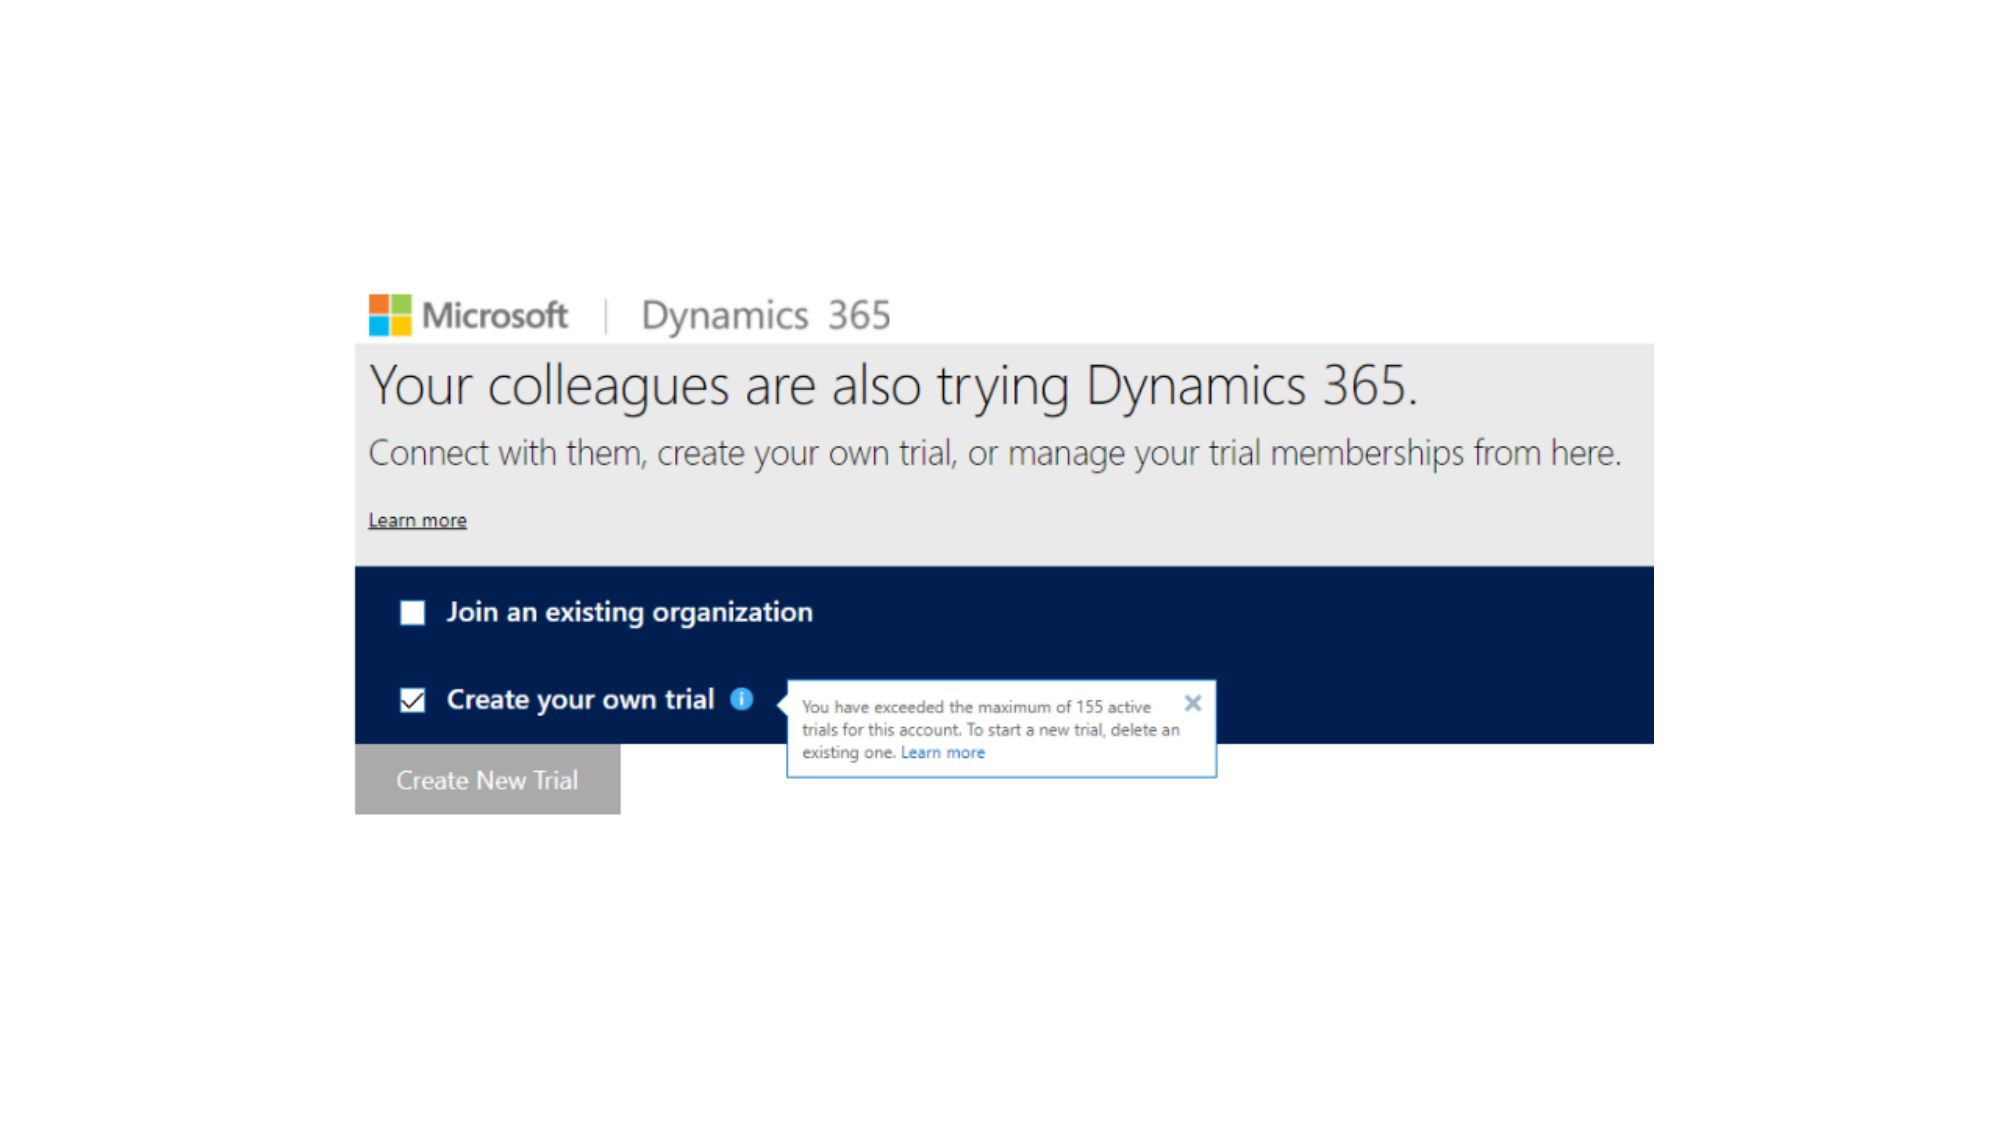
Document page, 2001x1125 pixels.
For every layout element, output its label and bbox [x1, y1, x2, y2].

picture [346, 282, 1654, 843]
